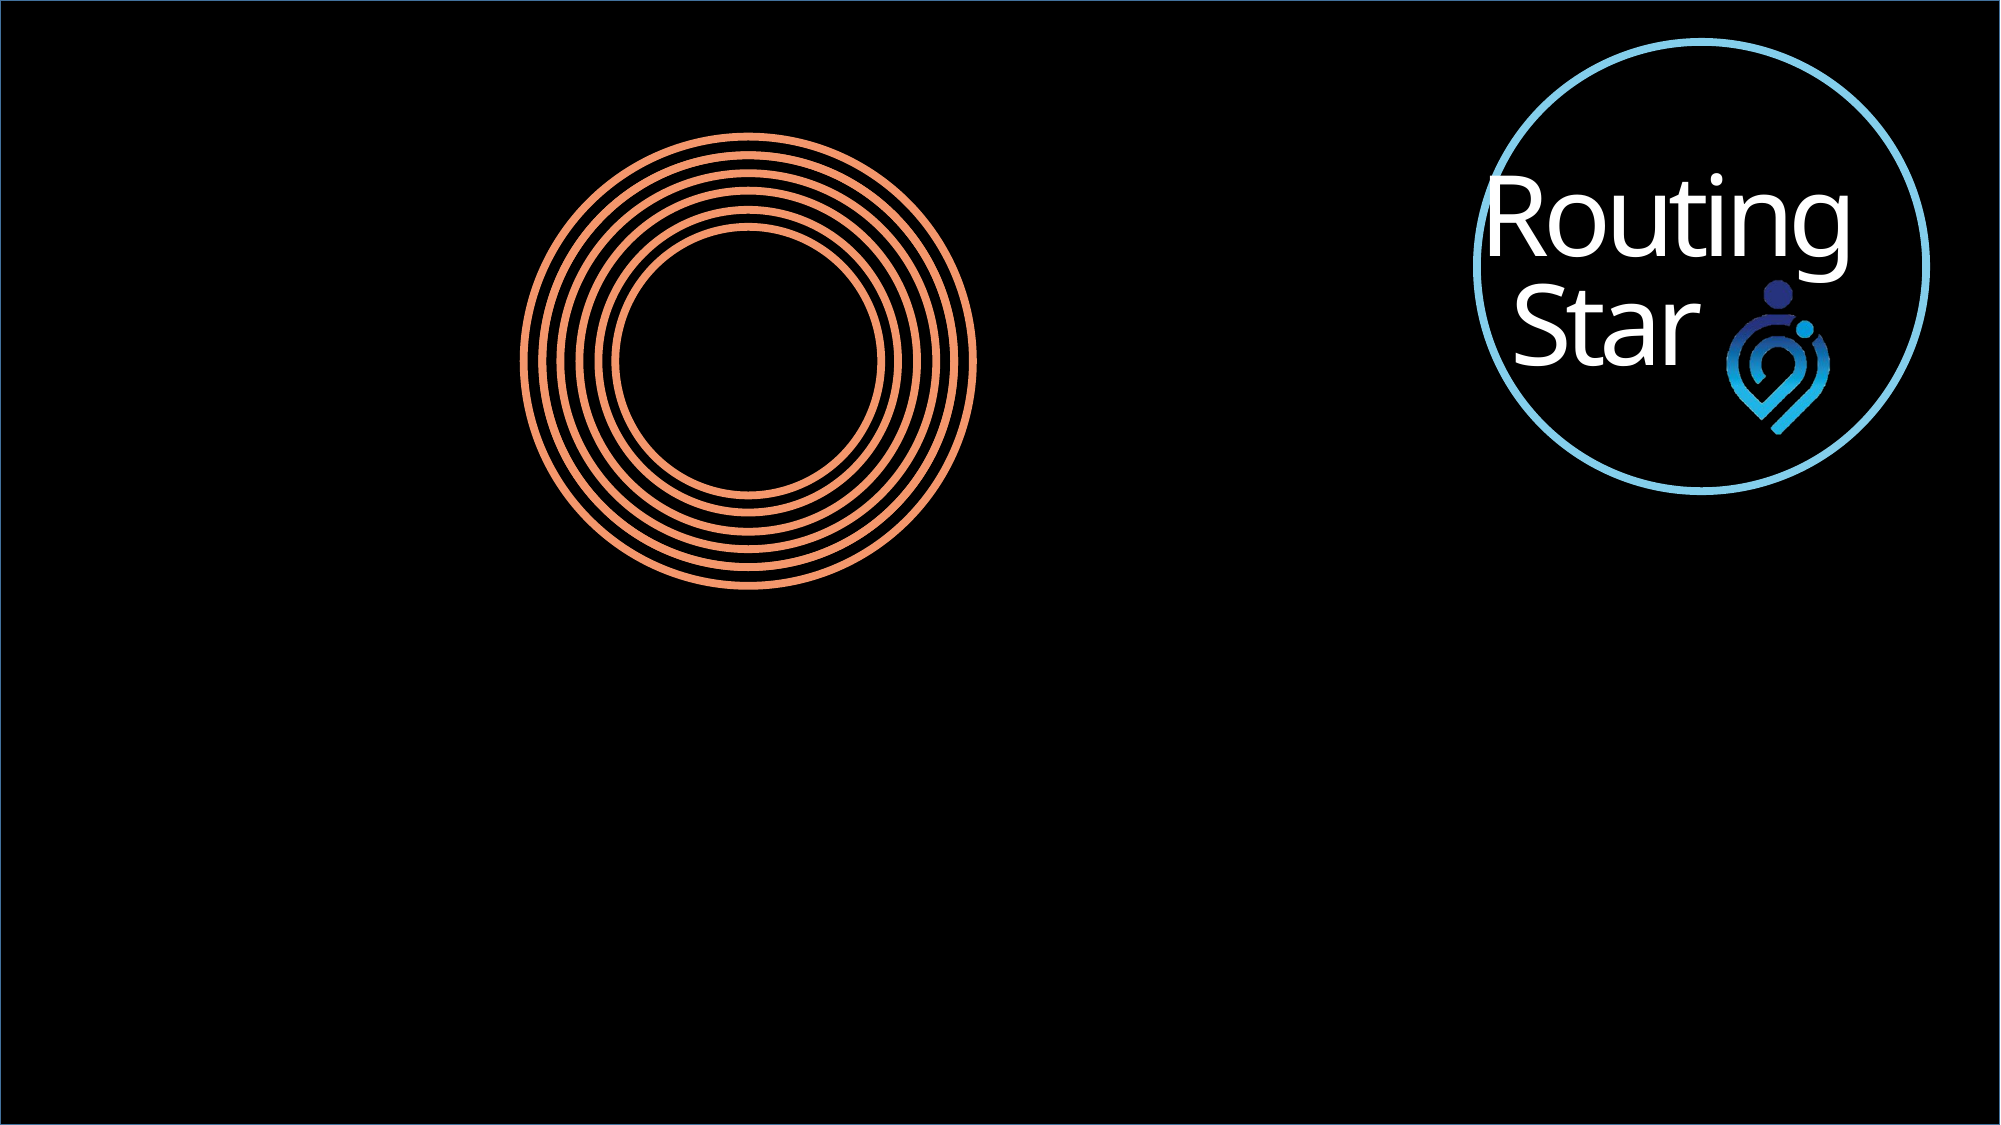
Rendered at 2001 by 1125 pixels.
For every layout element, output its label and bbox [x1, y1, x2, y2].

picture [1684, 263, 1860, 454]
text_box [1517, 397, 1828, 493]
text_box [1475, 187, 1499, 366]
text_box [1499, 136, 1838, 397]
text_box [1517, 40, 1928, 428]
text_box [0, 0, 2000, 1125]
text_box [1494, 167, 1499, 176]
text_box [523, 136, 973, 586]
